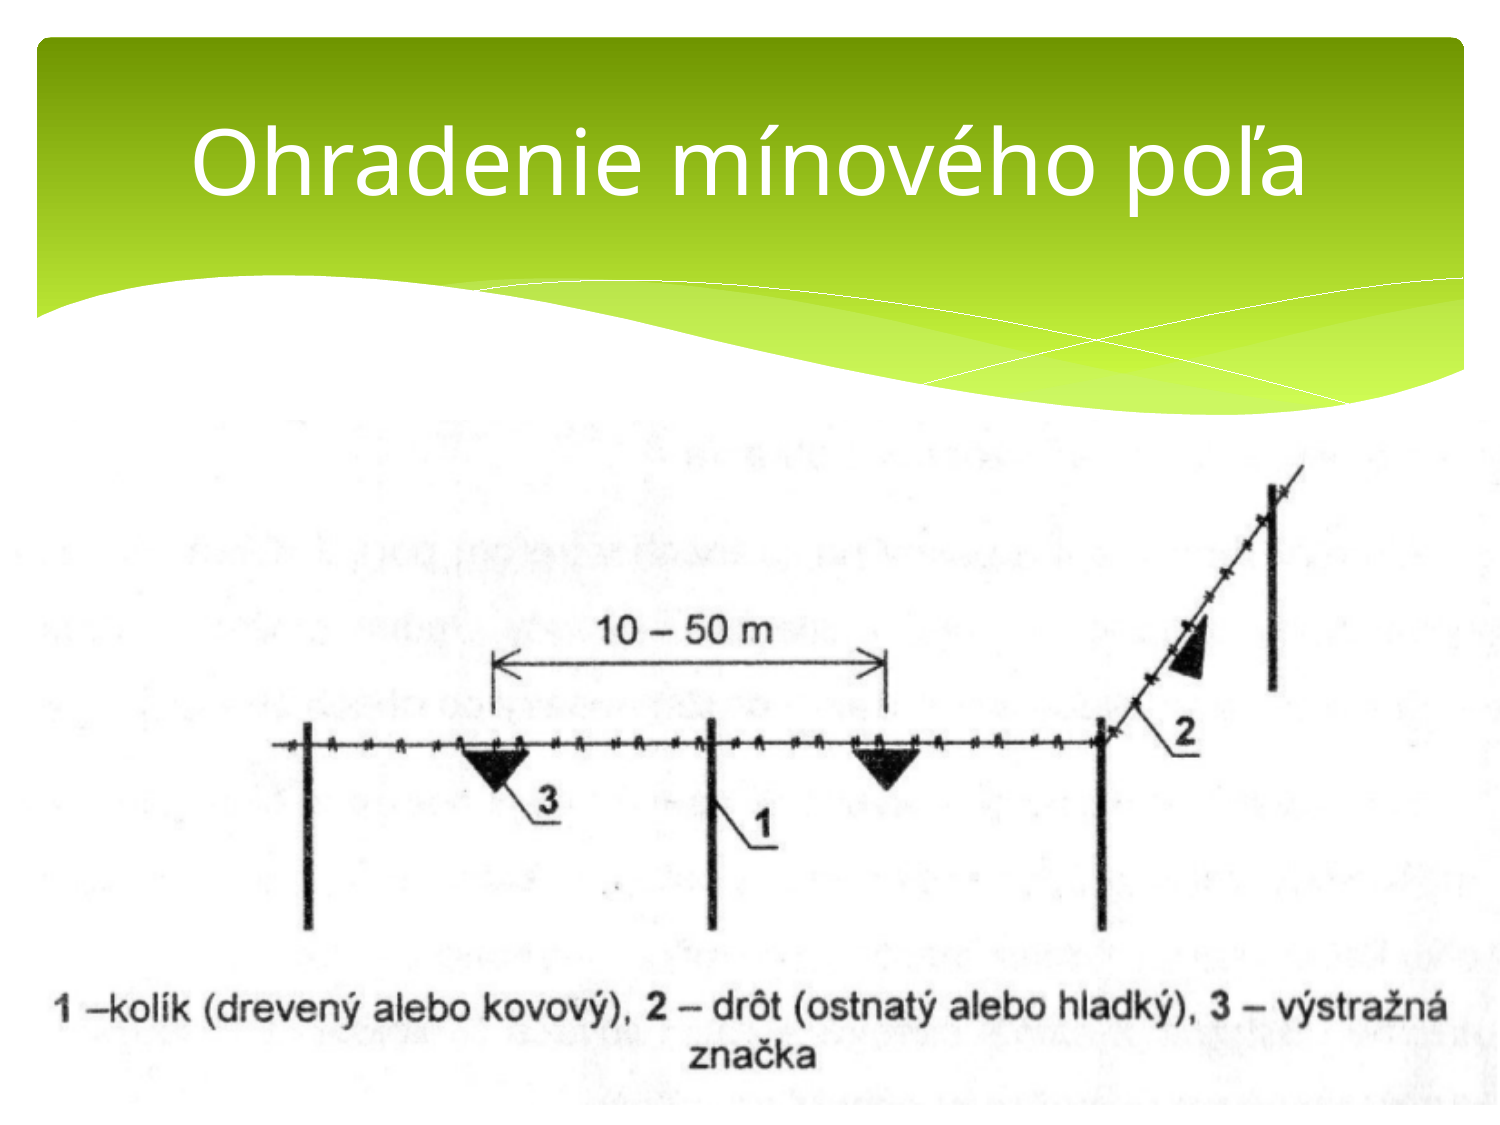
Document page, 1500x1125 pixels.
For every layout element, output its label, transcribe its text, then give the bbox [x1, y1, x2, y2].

picture [14, 420, 1500, 1105]
title Ohradenie mínového poľa [75, 55, 1425, 261]
